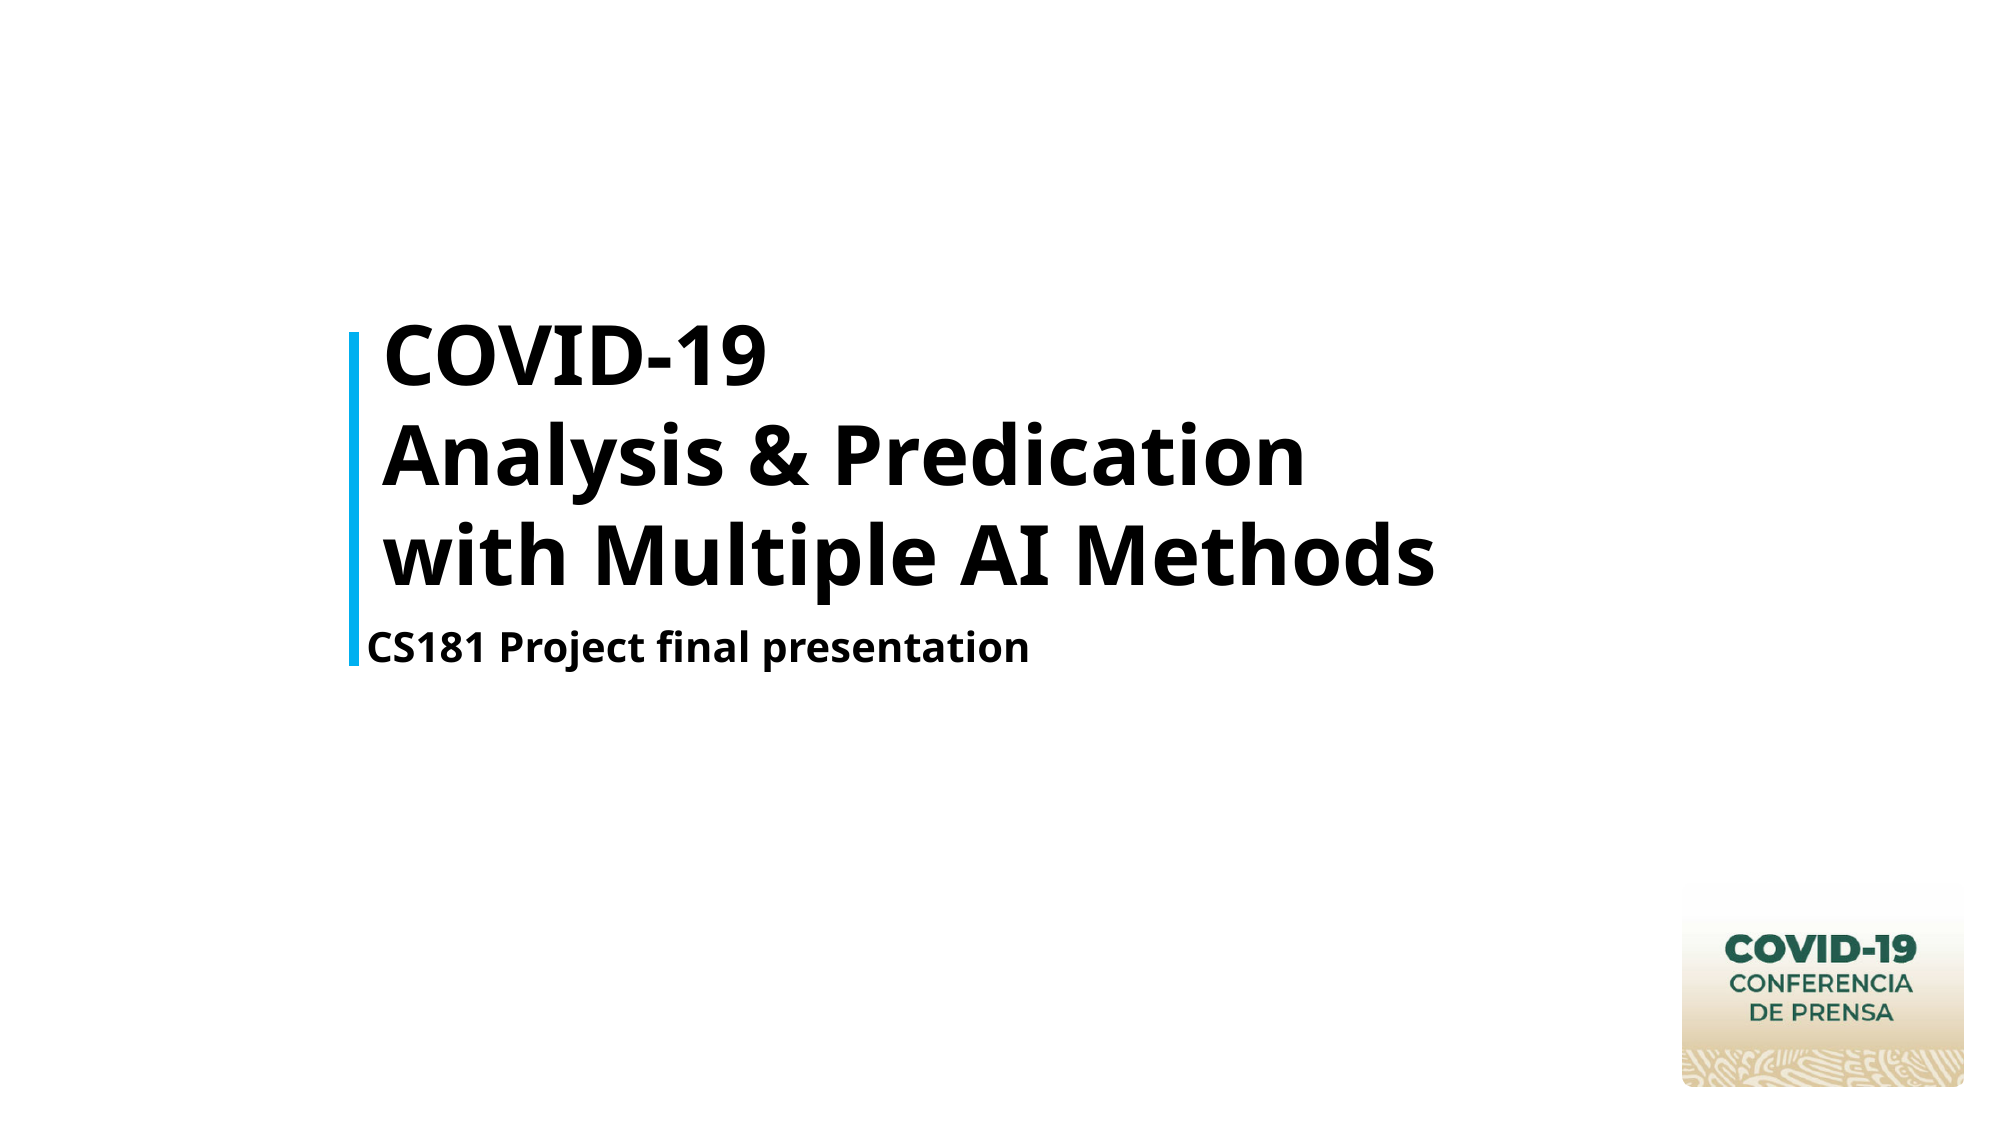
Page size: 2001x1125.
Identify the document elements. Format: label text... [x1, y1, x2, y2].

picture [1660, 883, 1983, 1097]
text_box COVID-19 Analysis & Predication with Multiple AI Methods [367, 294, 1908, 610]
text_box CS181 Project final presentation [351, 613, 1046, 678]
